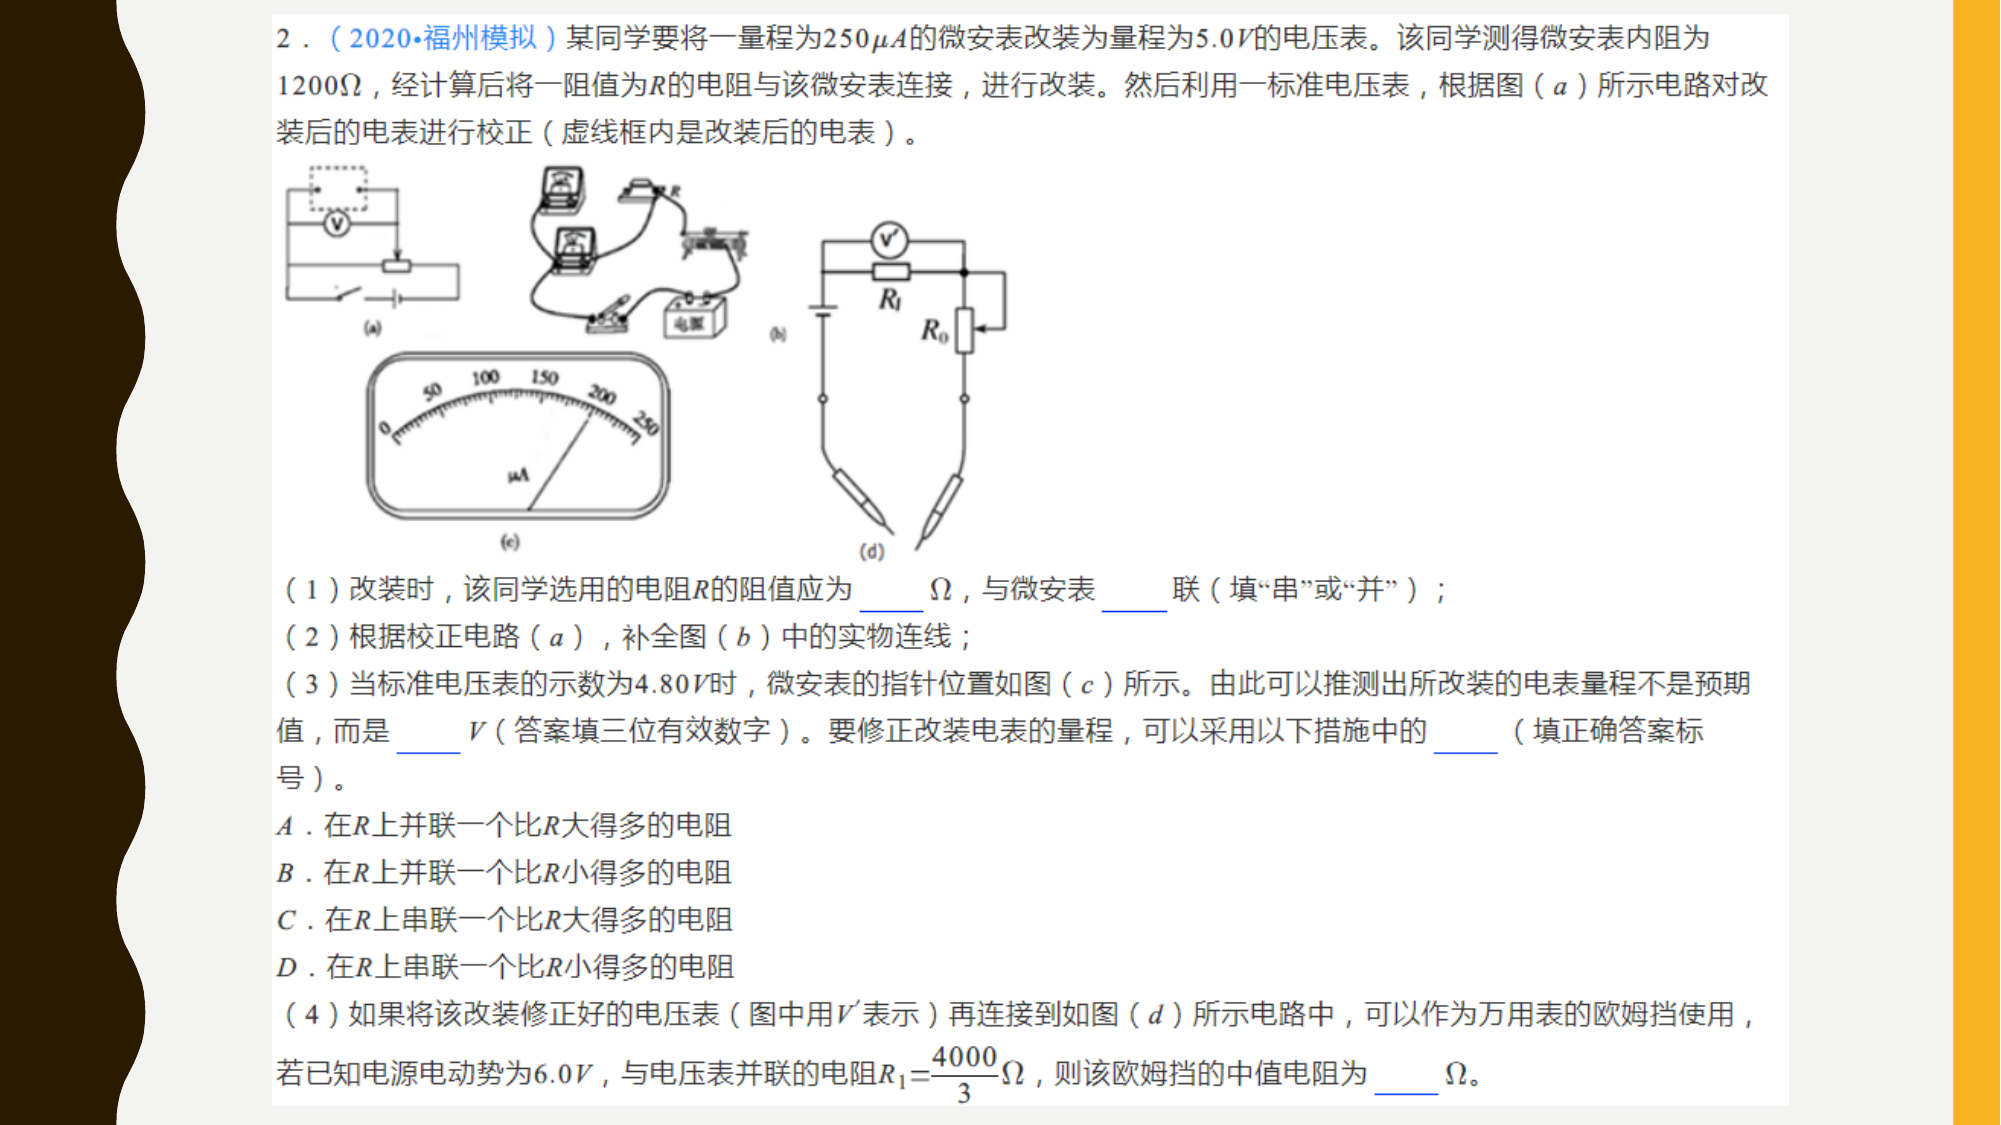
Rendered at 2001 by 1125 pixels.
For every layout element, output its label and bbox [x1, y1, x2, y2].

picture [272, 14, 1789, 1106]
